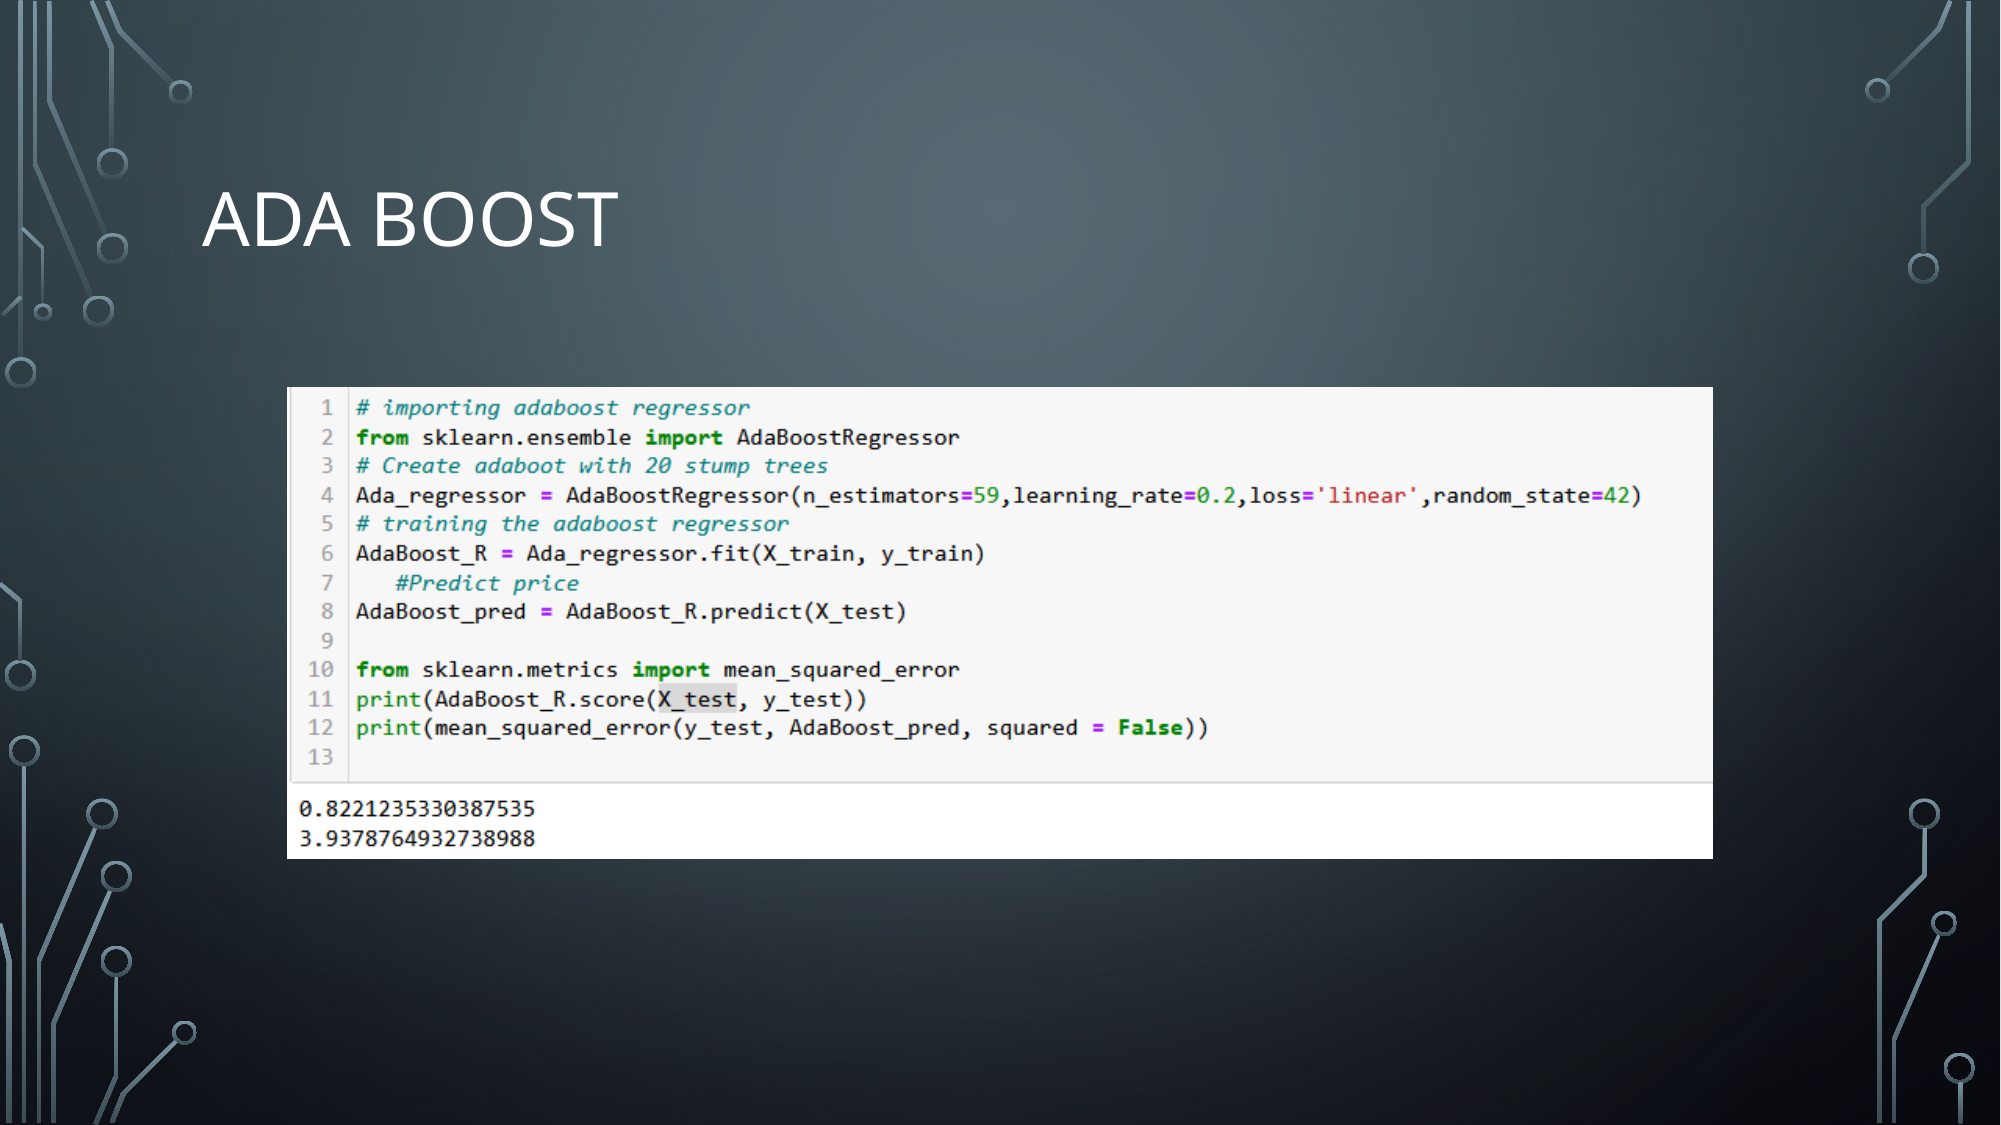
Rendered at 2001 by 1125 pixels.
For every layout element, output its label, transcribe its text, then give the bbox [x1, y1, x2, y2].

title Ada Boost [187, 101, 1813, 344]
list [286, 387, 1713, 859]
